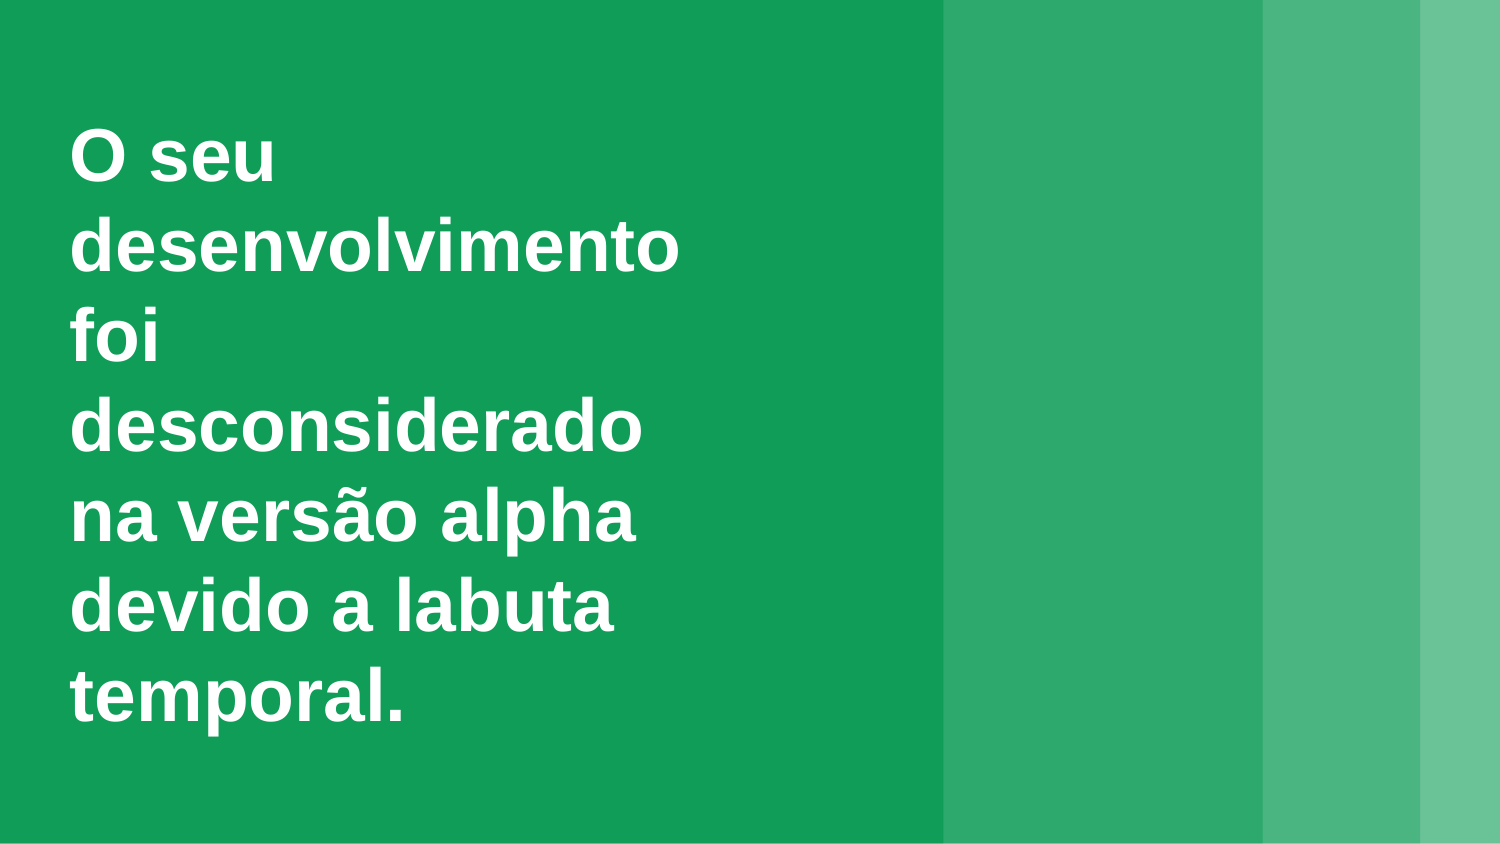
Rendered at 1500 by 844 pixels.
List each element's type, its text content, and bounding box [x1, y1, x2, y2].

title O seu desenvolvimento foi desconsiderado na versão alpha devido a labuta temporal. [54, 179, 767, 664]
